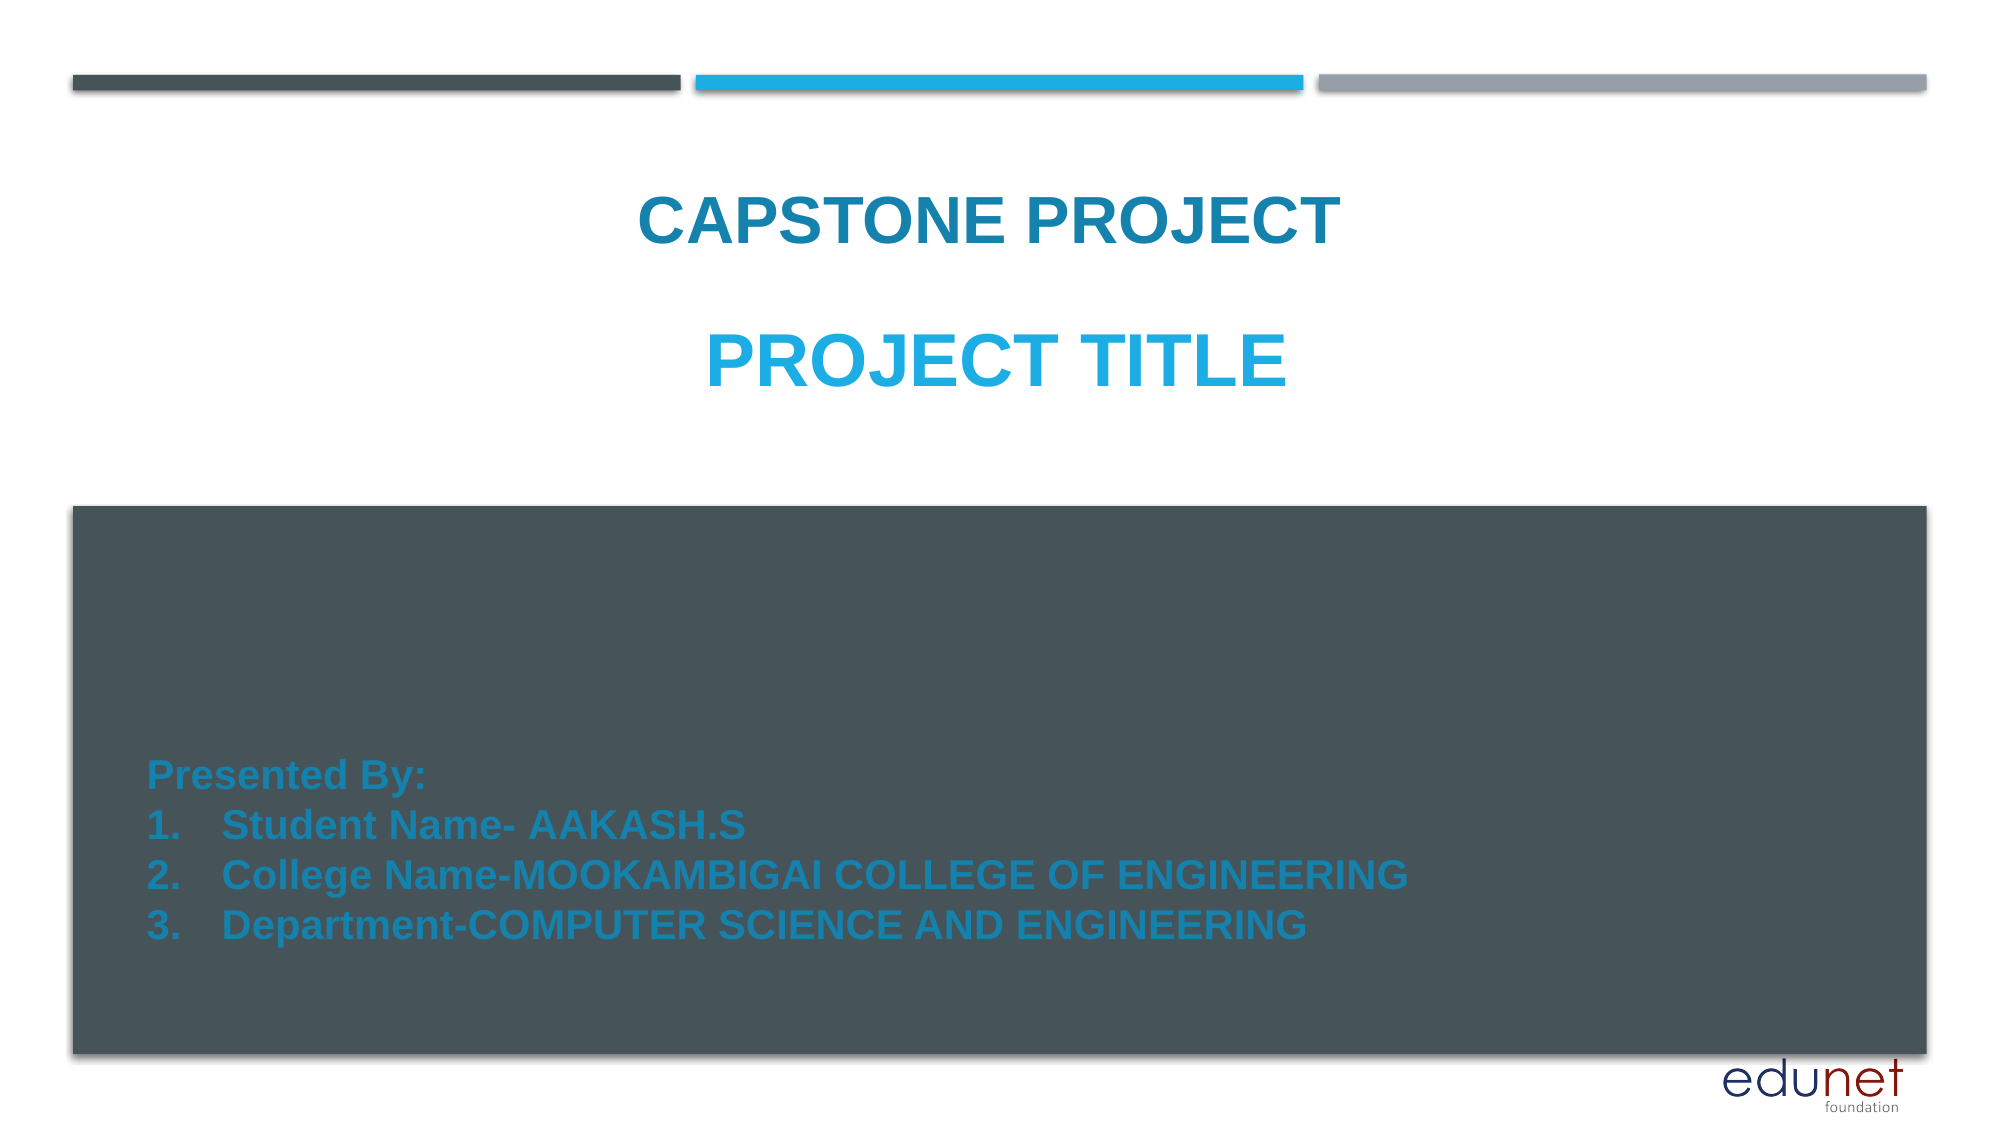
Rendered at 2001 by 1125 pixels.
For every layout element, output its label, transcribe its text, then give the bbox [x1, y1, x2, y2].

text_box CAPSTONE PROJECT [0, 169, 2000, 265]
title PROJECT TITLE [95, 265, 1899, 410]
picture [1719, 1056, 1905, 1116]
text_box Presented By: Student Name- AAKASH.S College Name-MOOKAMBIGAI COLLEGE OF ENGINEERING Department-COMPUTER SCIENCE AND ENGINEERING [131, 740, 1814, 956]
